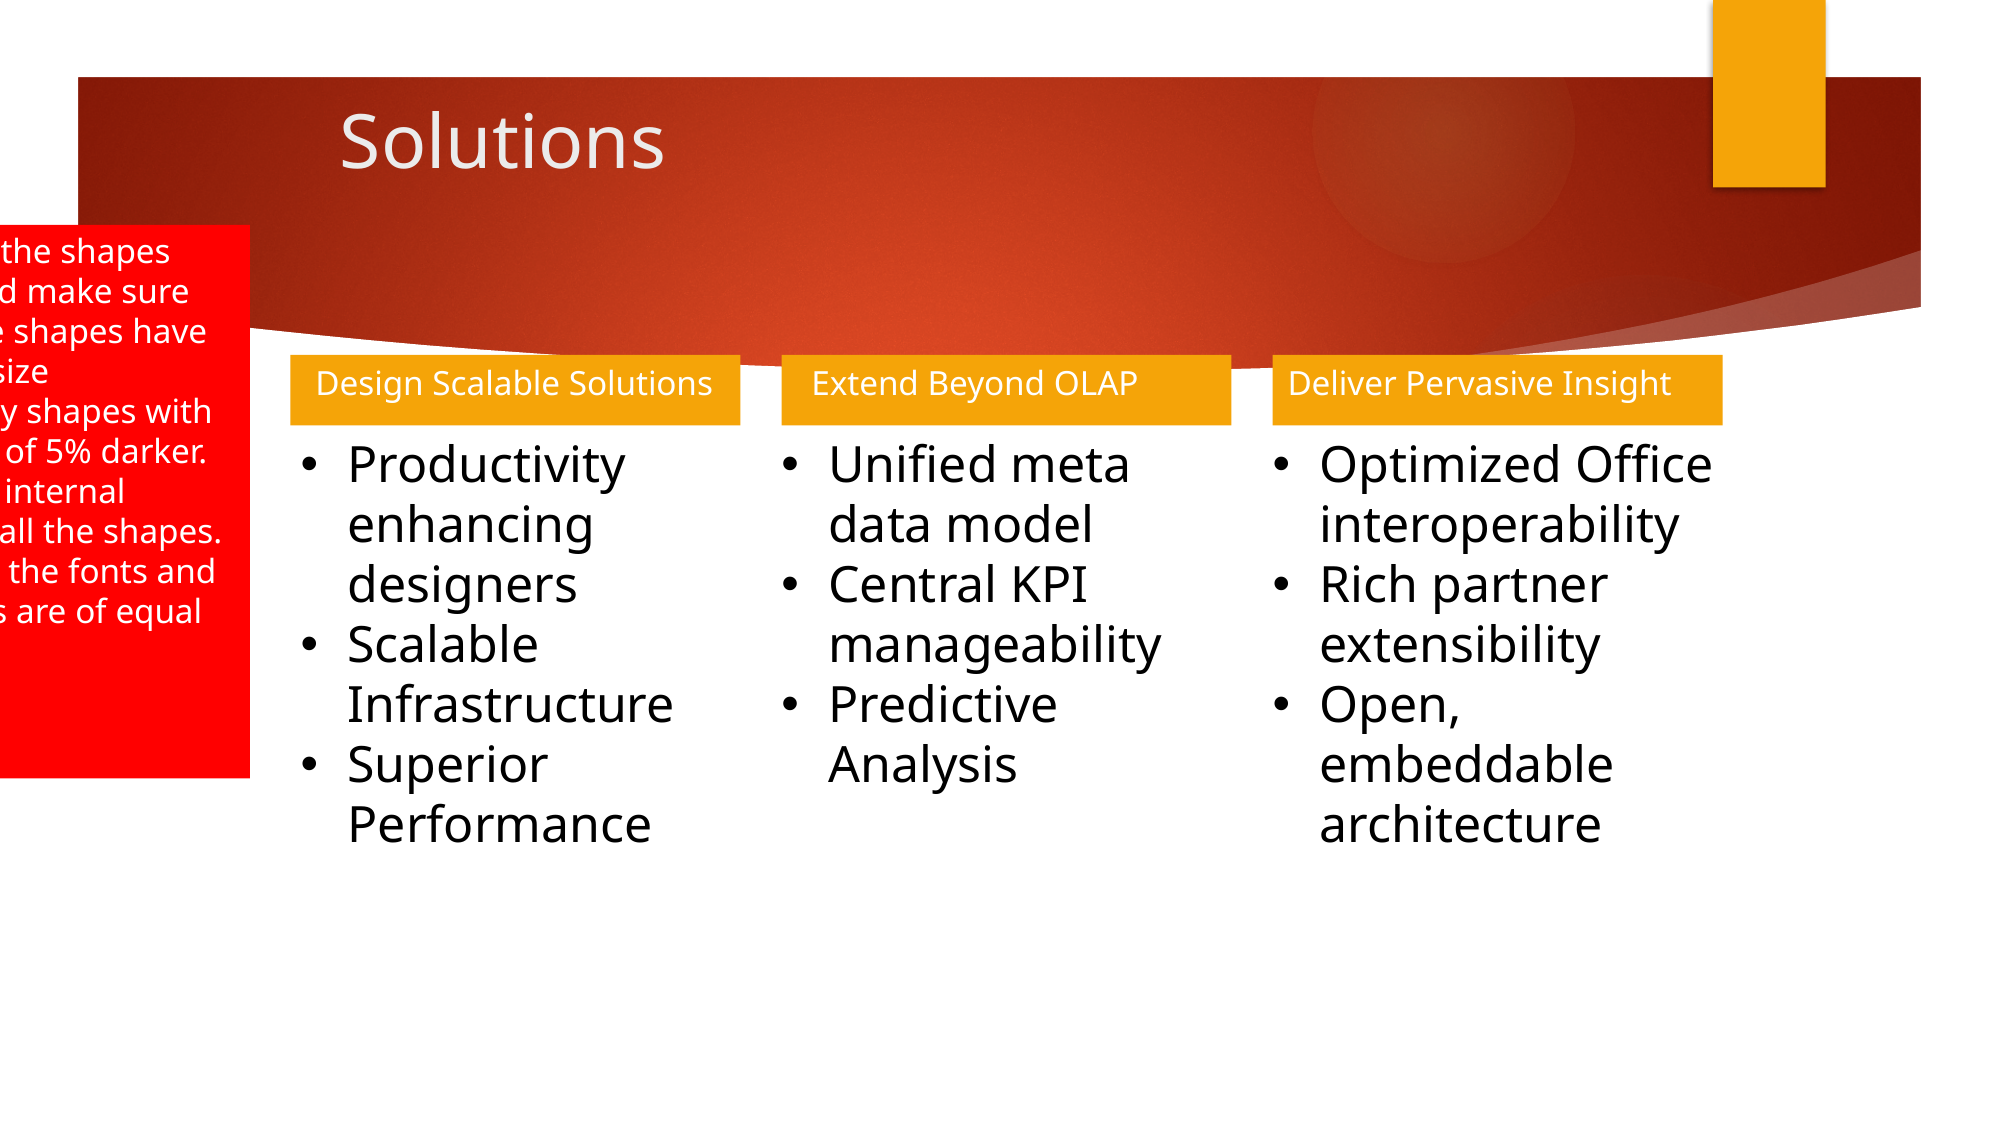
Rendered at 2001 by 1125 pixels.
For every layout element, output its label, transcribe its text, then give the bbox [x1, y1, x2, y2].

text_box Deliver Pervasive Insight [1272, 354, 1723, 426]
title Solutions [324, 45, 1675, 233]
text_box Design Scalable Solutions [290, 354, 741, 426]
text_box Extend Beyond OLAP [781, 354, 1232, 426]
text_box Productivity enhancing designers Scalable Infrastructure Superior Performance [290, 426, 741, 1026]
text_box Unified meta data model Central KPI manageability Predictive Analysis [781, 426, 1232, 1026]
text_box Optimized Office interoperability Rich partner extensibility Open, embeddable architecture [1272, 426, 1723, 1026]
text_box Distribute the shapes equally and make sure that all the shapes have the same size Fill the gray shapes with a white fill of 5% darker. Adjust the internal margin of all the shapes. Make sure the fonts and the shapes are of equal sizes. [0, 223, 251, 780]
